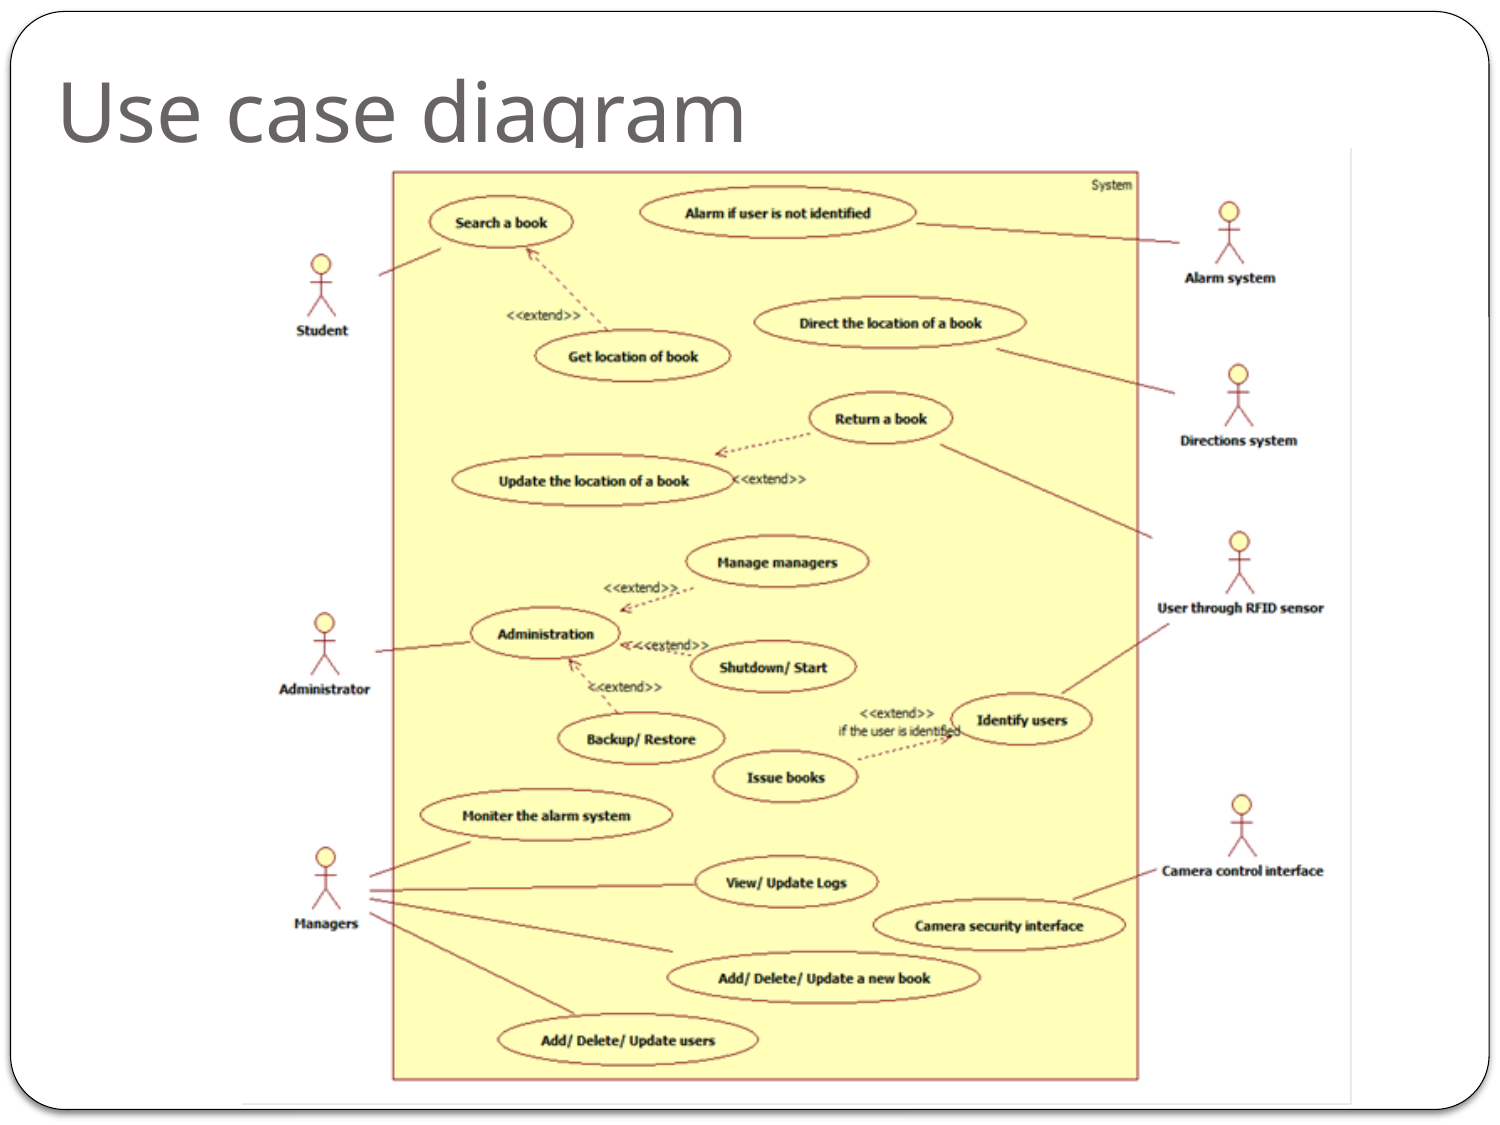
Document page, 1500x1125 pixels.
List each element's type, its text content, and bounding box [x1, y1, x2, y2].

title Use case diagram [41, 0, 1317, 174]
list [241, 148, 1353, 1107]
